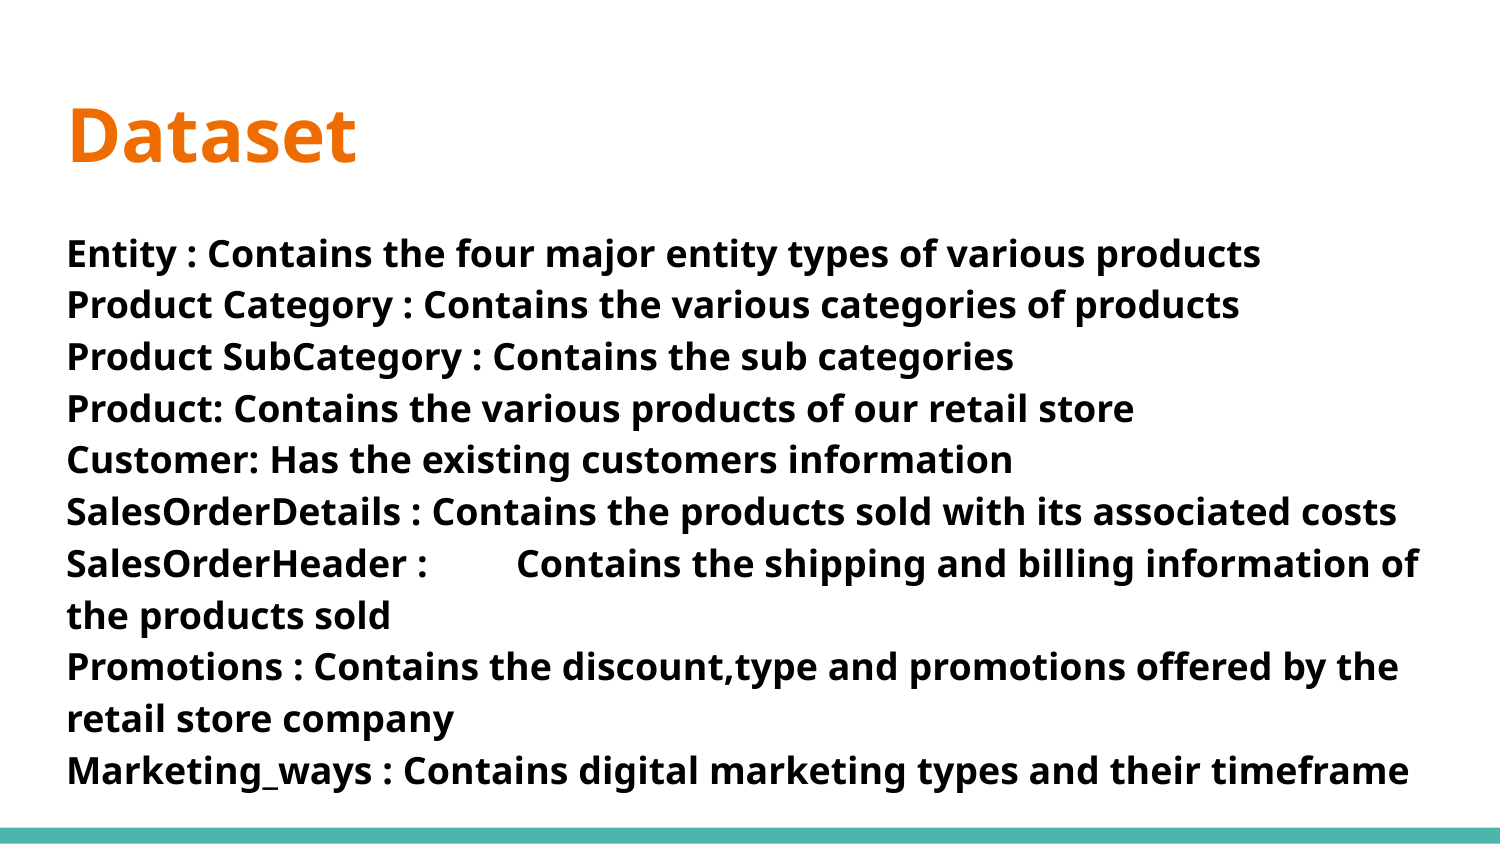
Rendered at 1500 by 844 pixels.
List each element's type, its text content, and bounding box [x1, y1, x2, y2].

title Dataset [51, 72, 1449, 189]
list Entity : Contains the four major entity types of various products Product Category : Contains the various categories of products Product SubCategory : Contains the sub categories Product: Contains the various products of our retail store Customer: Has the existing customers information SalesOrderDetails : Contains the products sold with its associated costs SalesOrderHeader : Contains the shipping and billing information of the products sold Promotions : Contains the discount,type and promotions offered by the retail store company Marketing_ways : Contains digital marketing types and their timeframe [51, 207, 1449, 808]
